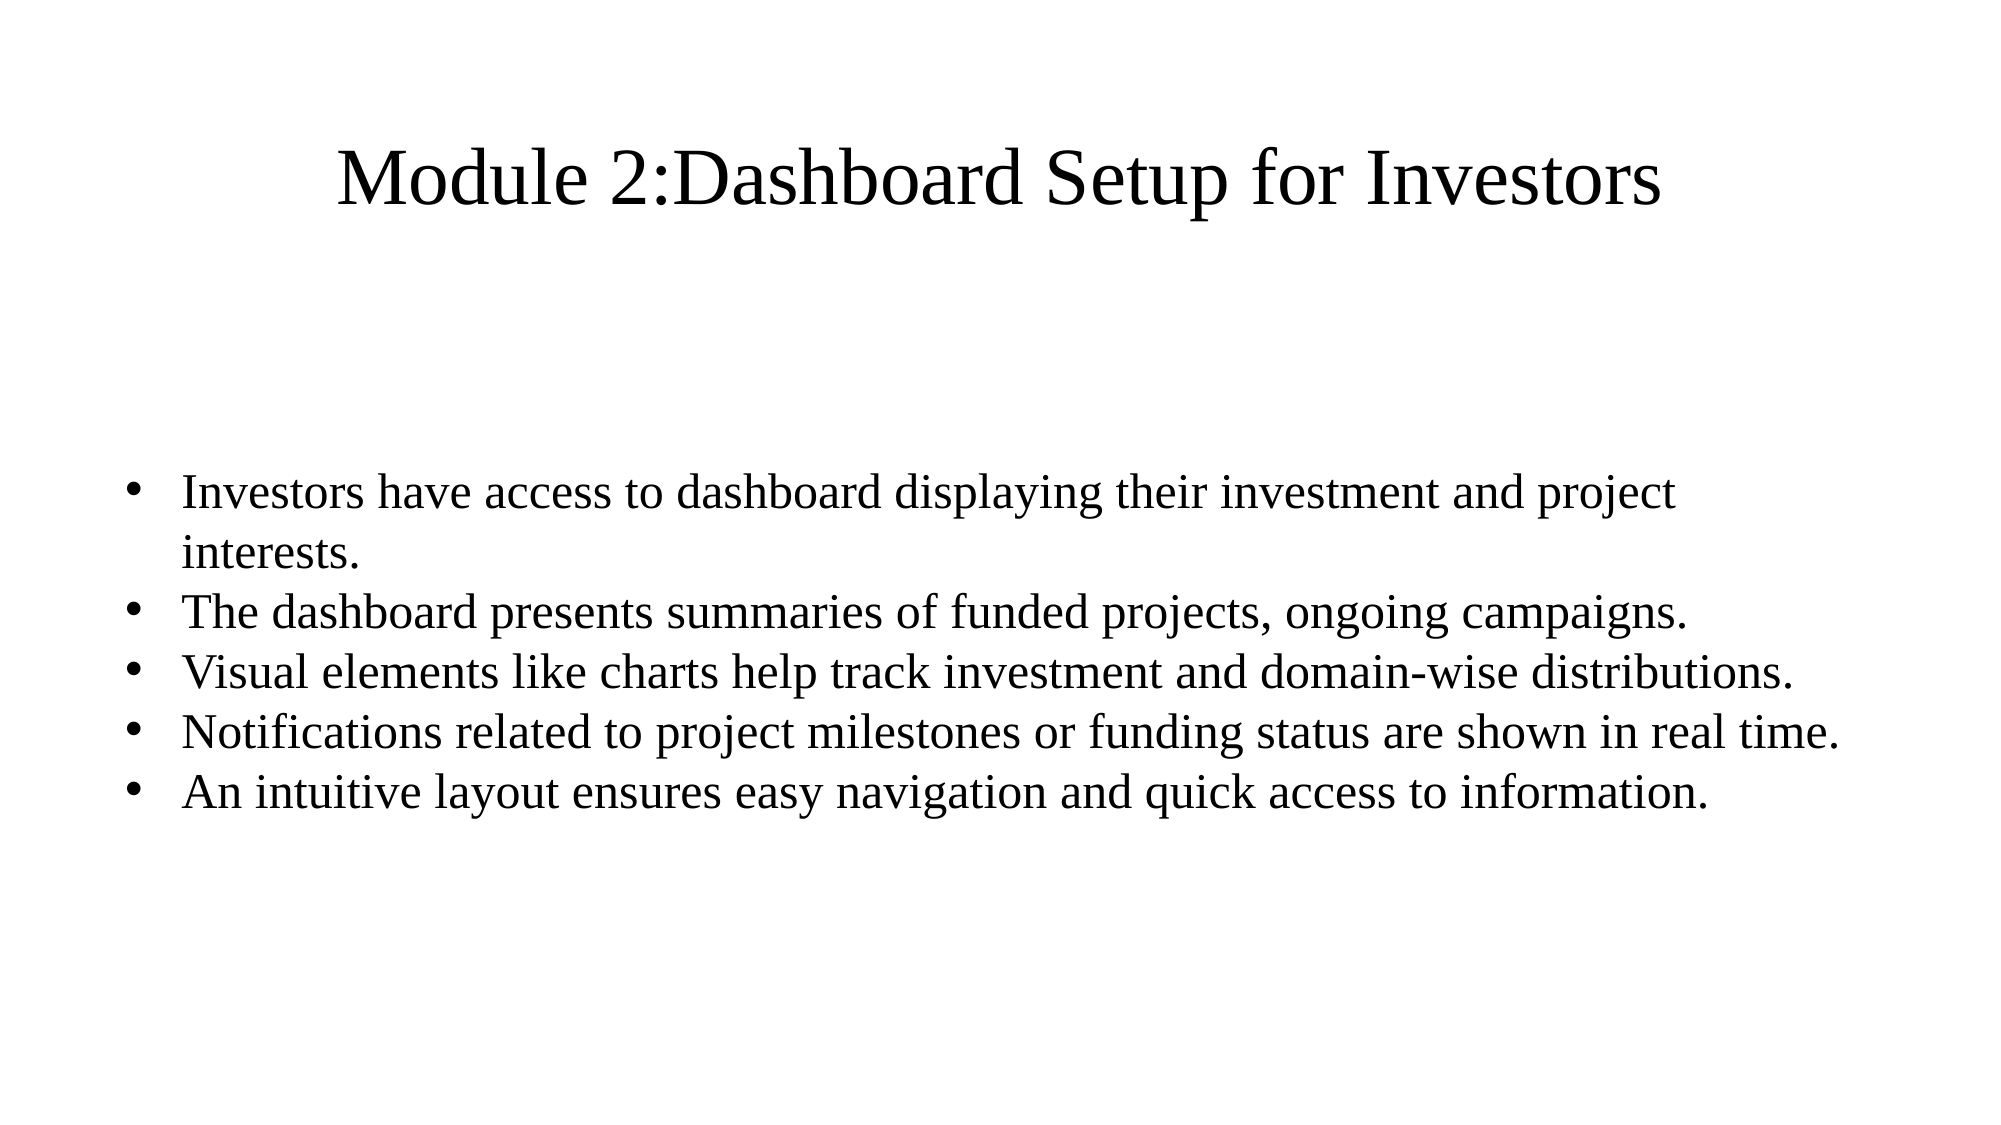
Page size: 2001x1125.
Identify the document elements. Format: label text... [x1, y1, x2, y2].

text_box Investors have access to dashboard displaying their investment and project interests. The dashboard presents summaries of funded projects, ongoing campaigns. Visual elements like charts help track investment and domain-wise distributions. Notifications related to project milestones or funding status are shown in real time. An intuitive layout ensures easy navigation and quick access to information. [110, 450, 1882, 826]
text_box [93, 306, 1907, 1028]
title Module 2:Dashboard Setup for Investors [249, 99, 1750, 257]
